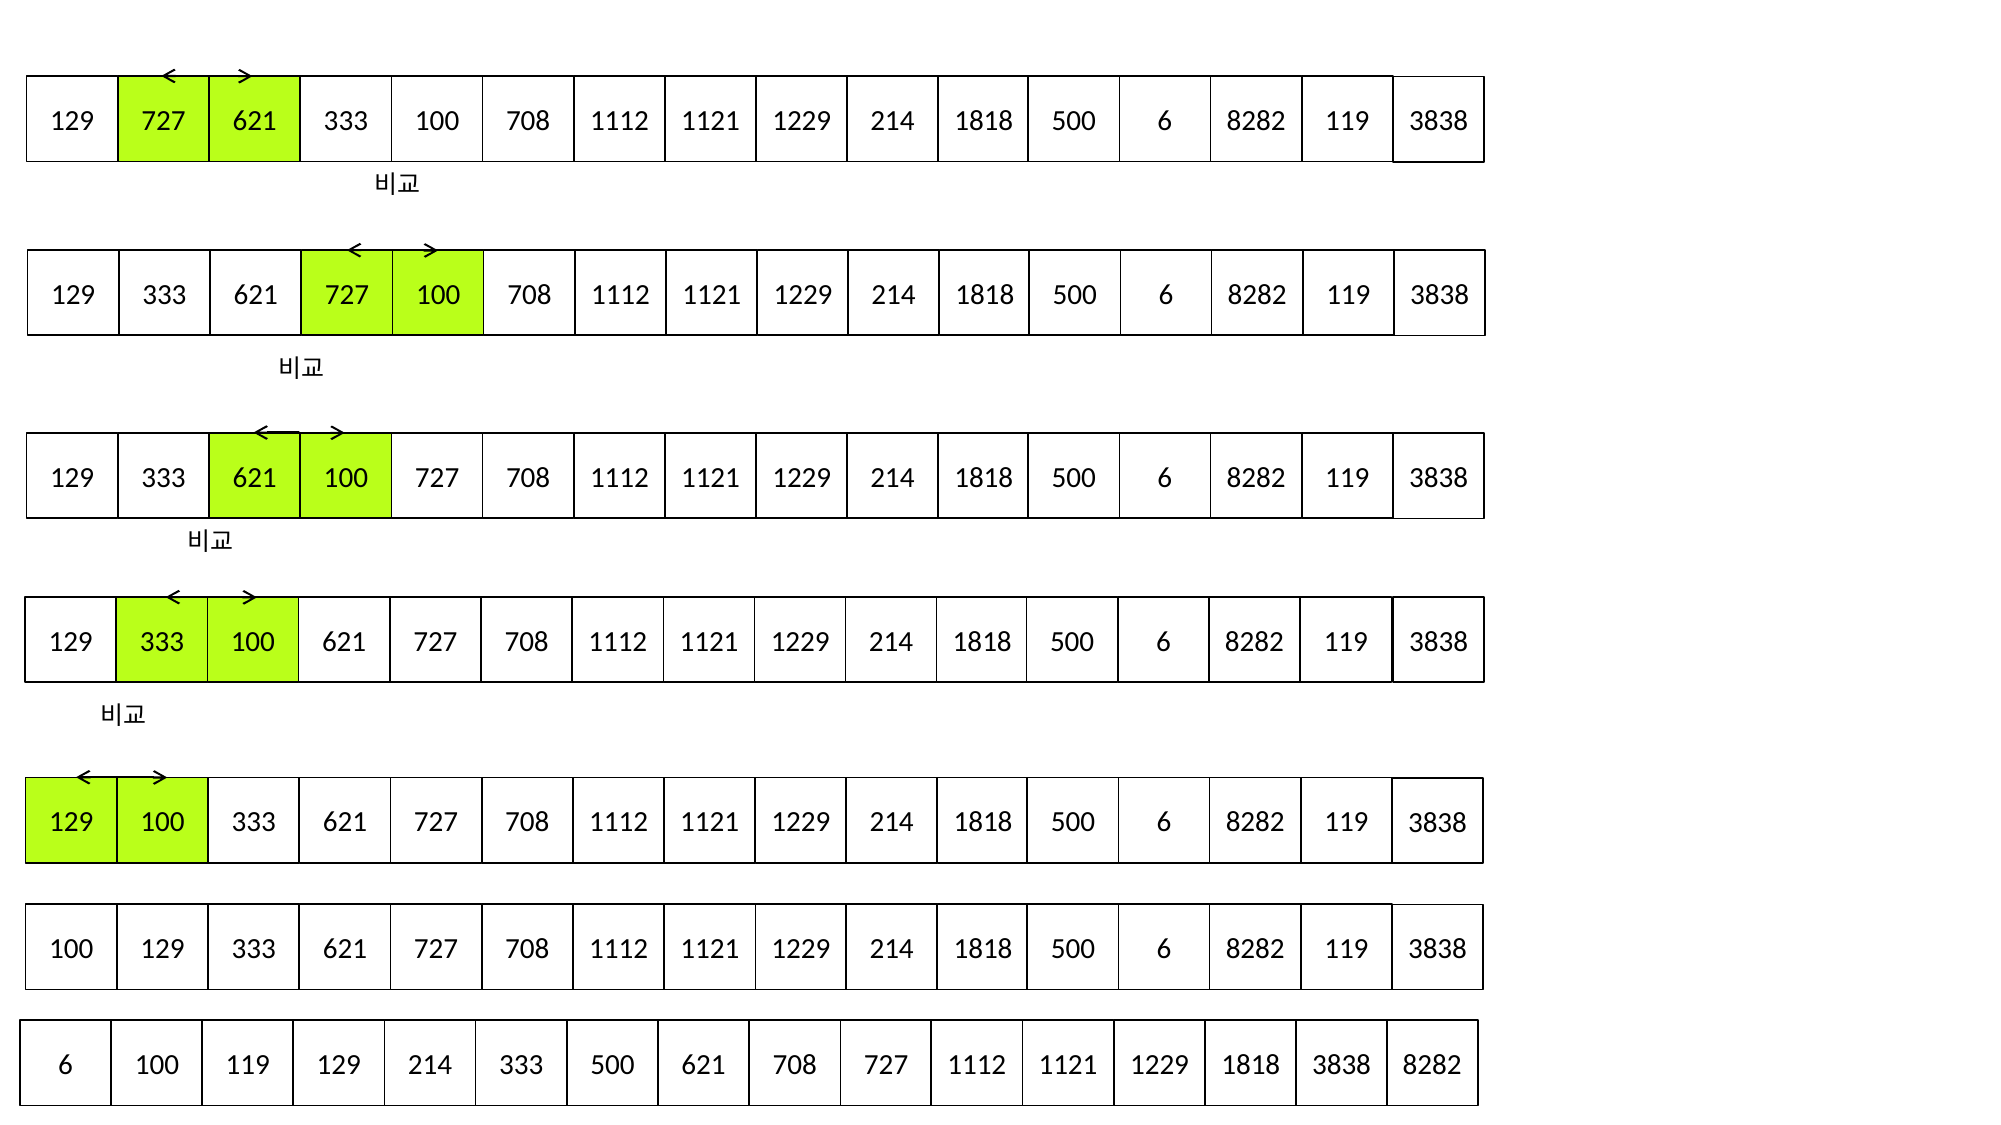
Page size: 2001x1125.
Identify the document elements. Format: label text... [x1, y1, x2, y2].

text_box 333 [476, 1020, 566, 1106]
text_box 1112 [931, 1020, 1022, 1106]
text_box 129 [25, 777, 116, 863]
text_box 8282 [1208, 596, 1300, 683]
text_box 119 [202, 1020, 294, 1106]
text_box 727 [301, 249, 393, 336]
text_box 1229 [756, 777, 846, 863]
text_box 6 [1119, 76, 1210, 162]
text_box 1818 [938, 76, 1028, 162]
text_box 100 [300, 432, 392, 519]
text_box 500 [1027, 904, 1118, 990]
text_box 1229 [758, 249, 848, 336]
text_box 129 [294, 1020, 385, 1106]
text_box 708 [483, 76, 573, 162]
text_box 1112 [572, 904, 664, 990]
text_box 129 [26, 432, 117, 519]
text_box 100 [393, 249, 484, 336]
text_box 3838 [1392, 777, 1484, 864]
text_box 3838 [1394, 250, 1486, 336]
text_box 3838 [1392, 433, 1485, 519]
text_box 100 [116, 777, 208, 863]
text_box 214 [846, 777, 937, 863]
text_box 333 [118, 249, 210, 336]
text_box 8282 [1209, 904, 1300, 990]
text_box 214 [846, 904, 937, 990]
text_box 500 [566, 1020, 658, 1106]
text_box 621 [298, 596, 390, 683]
text_box 100 [392, 76, 483, 162]
text_box 1121 [665, 76, 757, 162]
text_box 1112 [572, 777, 664, 863]
text_box 727 [390, 596, 481, 683]
text_box 1818 [937, 904, 1027, 990]
text_box 621 [208, 76, 300, 162]
text_box 비교 [86, 692, 162, 737]
text_box 6 [1117, 596, 1208, 683]
text_box 708 [481, 596, 572, 683]
text_box 3838 [1392, 904, 1484, 990]
text_box 1121 [664, 904, 756, 990]
text_box 119 [1300, 904, 1392, 990]
text_box 727 [840, 1020, 931, 1106]
text_box 8282 [1211, 249, 1302, 336]
text_box 6 [1118, 904, 1209, 990]
text_box 1112 [572, 596, 663, 683]
text_box 333 [208, 904, 299, 990]
text_box 500 [1026, 596, 1117, 683]
text_box 1229 [1113, 1020, 1205, 1106]
text_box 621 [299, 904, 391, 990]
text_box 비교 [359, 161, 436, 207]
text_box 1229 [757, 432, 846, 519]
text_box 333 [117, 432, 208, 519]
text_box 129 [27, 249, 118, 336]
text_box 6 [1120, 249, 1211, 336]
text_box 500 [1028, 76, 1119, 162]
text_box 8282 [1388, 1020, 1478, 1106]
text_box 1818 [938, 432, 1028, 519]
text_box 100 [111, 1020, 202, 1106]
text_box 3838 [1392, 596, 1485, 683]
text_box 100 [25, 904, 116, 990]
text_box 214 [846, 432, 938, 519]
text_box 3838 [1295, 1020, 1388, 1106]
text_box 129 [116, 904, 208, 990]
text_box 119 [1302, 249, 1394, 336]
text_box 214 [845, 596, 936, 683]
text_box 119 [1300, 777, 1392, 863]
text_box 500 [1028, 432, 1119, 519]
text_box 1818 [1205, 1020, 1295, 1106]
text_box 708 [482, 904, 572, 990]
text_box 727 [117, 76, 208, 162]
text_box 1818 [936, 596, 1026, 683]
text_box 621 [658, 1020, 750, 1106]
text_box 1112 [574, 249, 666, 336]
text_box 100 [207, 596, 298, 683]
text_box 1229 [757, 76, 846, 162]
text_box 6 [20, 1020, 111, 1106]
text_box 1121 [666, 249, 758, 336]
text_box 1121 [663, 596, 755, 683]
text_box 708 [750, 1020, 840, 1106]
text_box 727 [391, 777, 482, 863]
text_box 3838 [1392, 76, 1485, 162]
text_box 1121 [1022, 1020, 1113, 1106]
text_box 비교 [263, 344, 340, 390]
text_box 1121 [665, 432, 757, 519]
text_box 6 [1118, 777, 1209, 863]
text_box 비교 [172, 518, 249, 564]
text_box 333 [300, 76, 392, 162]
text_box 333 [208, 777, 299, 863]
text_box 500 [1029, 249, 1120, 336]
text_box 214 [846, 76, 938, 162]
text_box 119 [1300, 596, 1392, 683]
text_box 214 [385, 1020, 476, 1106]
text_box 1229 [755, 596, 845, 683]
text_box 621 [208, 432, 300, 519]
text_box 727 [391, 904, 482, 990]
text_box 500 [1027, 777, 1118, 863]
text_box 333 [116, 596, 207, 683]
text_box 1112 [573, 76, 665, 162]
text_box 119 [1301, 432, 1393, 519]
text_box 214 [848, 249, 939, 336]
text_box 1121 [664, 777, 756, 863]
text_box 8282 [1209, 777, 1300, 863]
text_box 119 [1301, 76, 1392, 162]
text_box 8282 [1210, 432, 1301, 519]
text_box 1818 [939, 249, 1029, 336]
text_box 6 [1119, 432, 1210, 519]
text_box 1818 [937, 777, 1027, 863]
text_box 8282 [1210, 76, 1301, 162]
text_box 1229 [756, 904, 846, 990]
text_box 129 [25, 596, 116, 683]
text_box 727 [392, 432, 483, 519]
text_box 708 [484, 249, 574, 336]
text_box 621 [210, 249, 301, 336]
text_box 1112 [573, 432, 665, 519]
text_box 708 [482, 777, 572, 863]
text_box 708 [483, 432, 573, 519]
text_box 129 [26, 76, 117, 162]
text_box 621 [299, 777, 391, 863]
